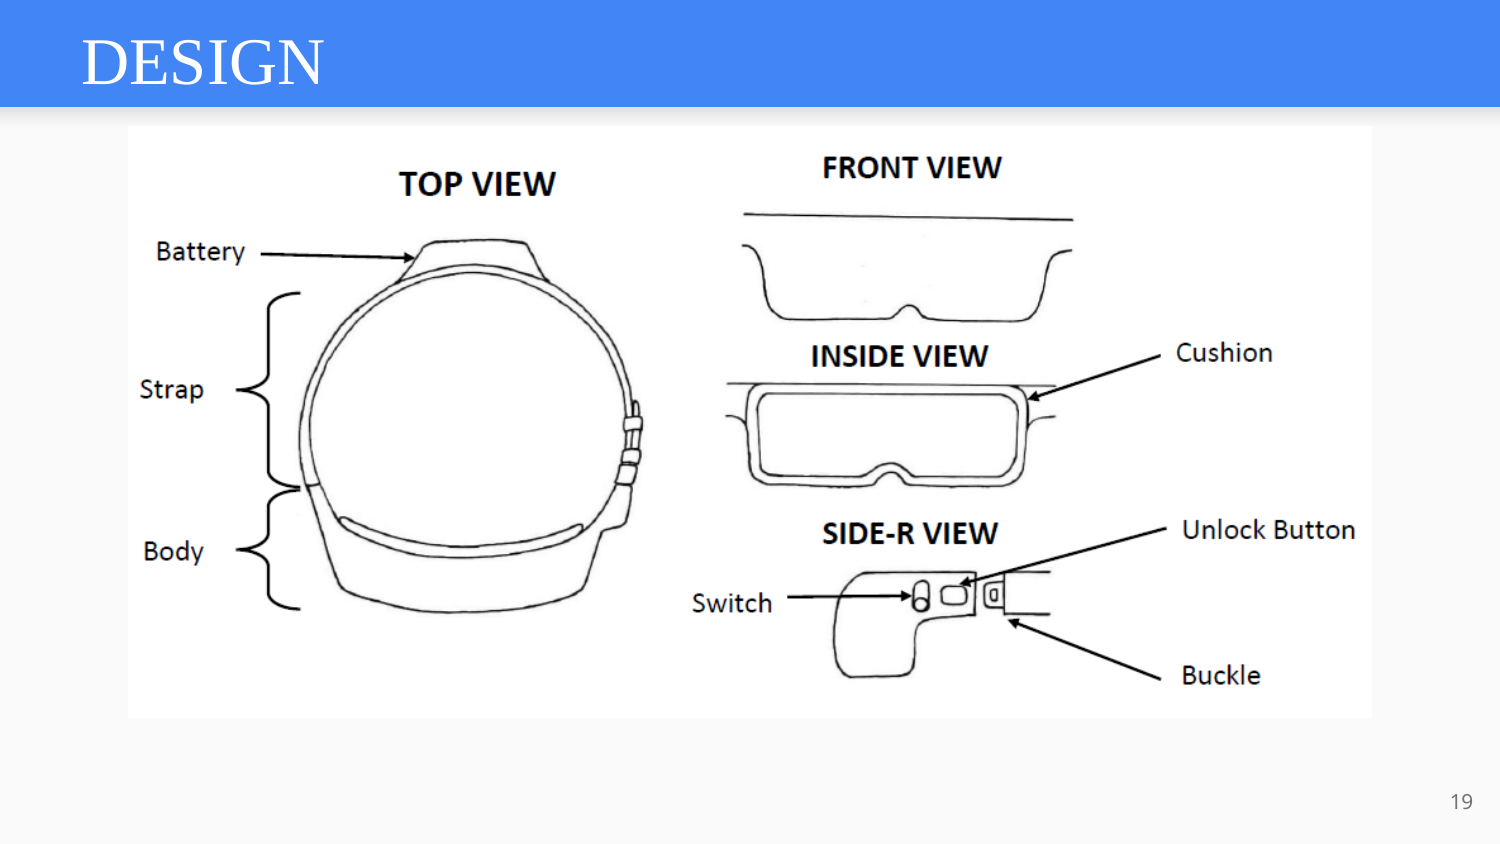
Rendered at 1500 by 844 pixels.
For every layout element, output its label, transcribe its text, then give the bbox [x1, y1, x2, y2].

picture [127, 126, 1373, 718]
slide_number ‹#› [1398, 770, 1489, 835]
title DESIGN [66, 2, 1500, 102]
